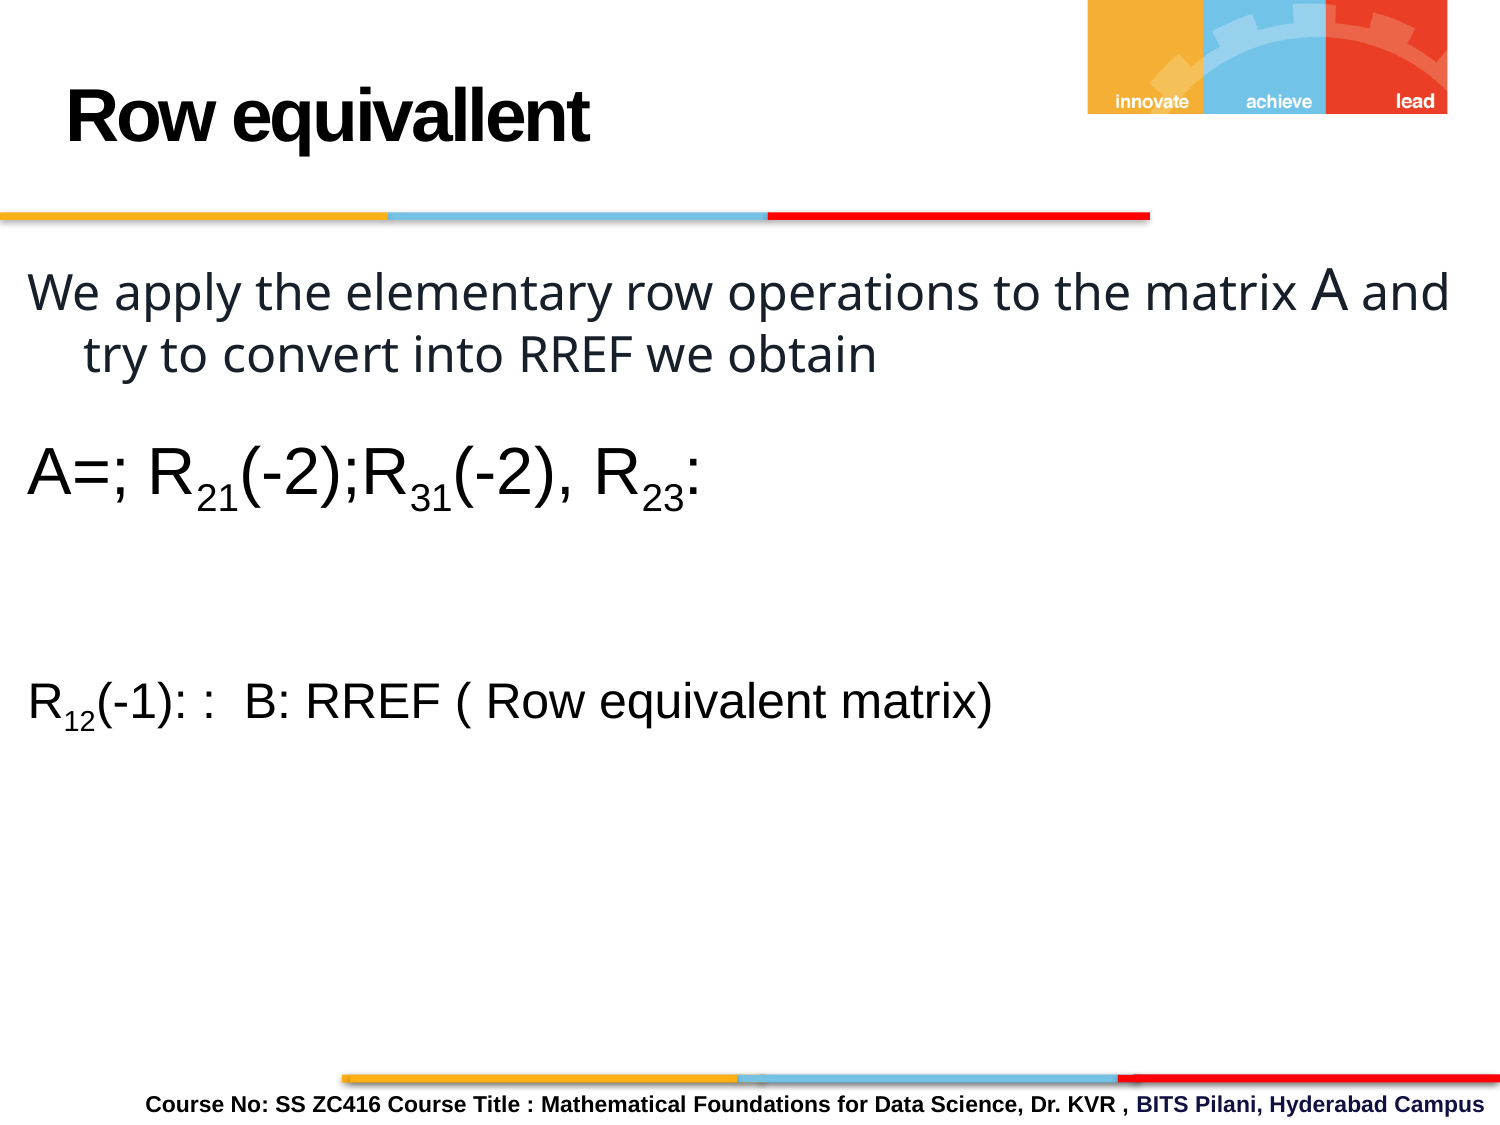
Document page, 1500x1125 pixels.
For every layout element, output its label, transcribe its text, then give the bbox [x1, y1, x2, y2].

list Row equivallent [50, 24, 1088, 213]
picture [1087, 0, 1448, 114]
